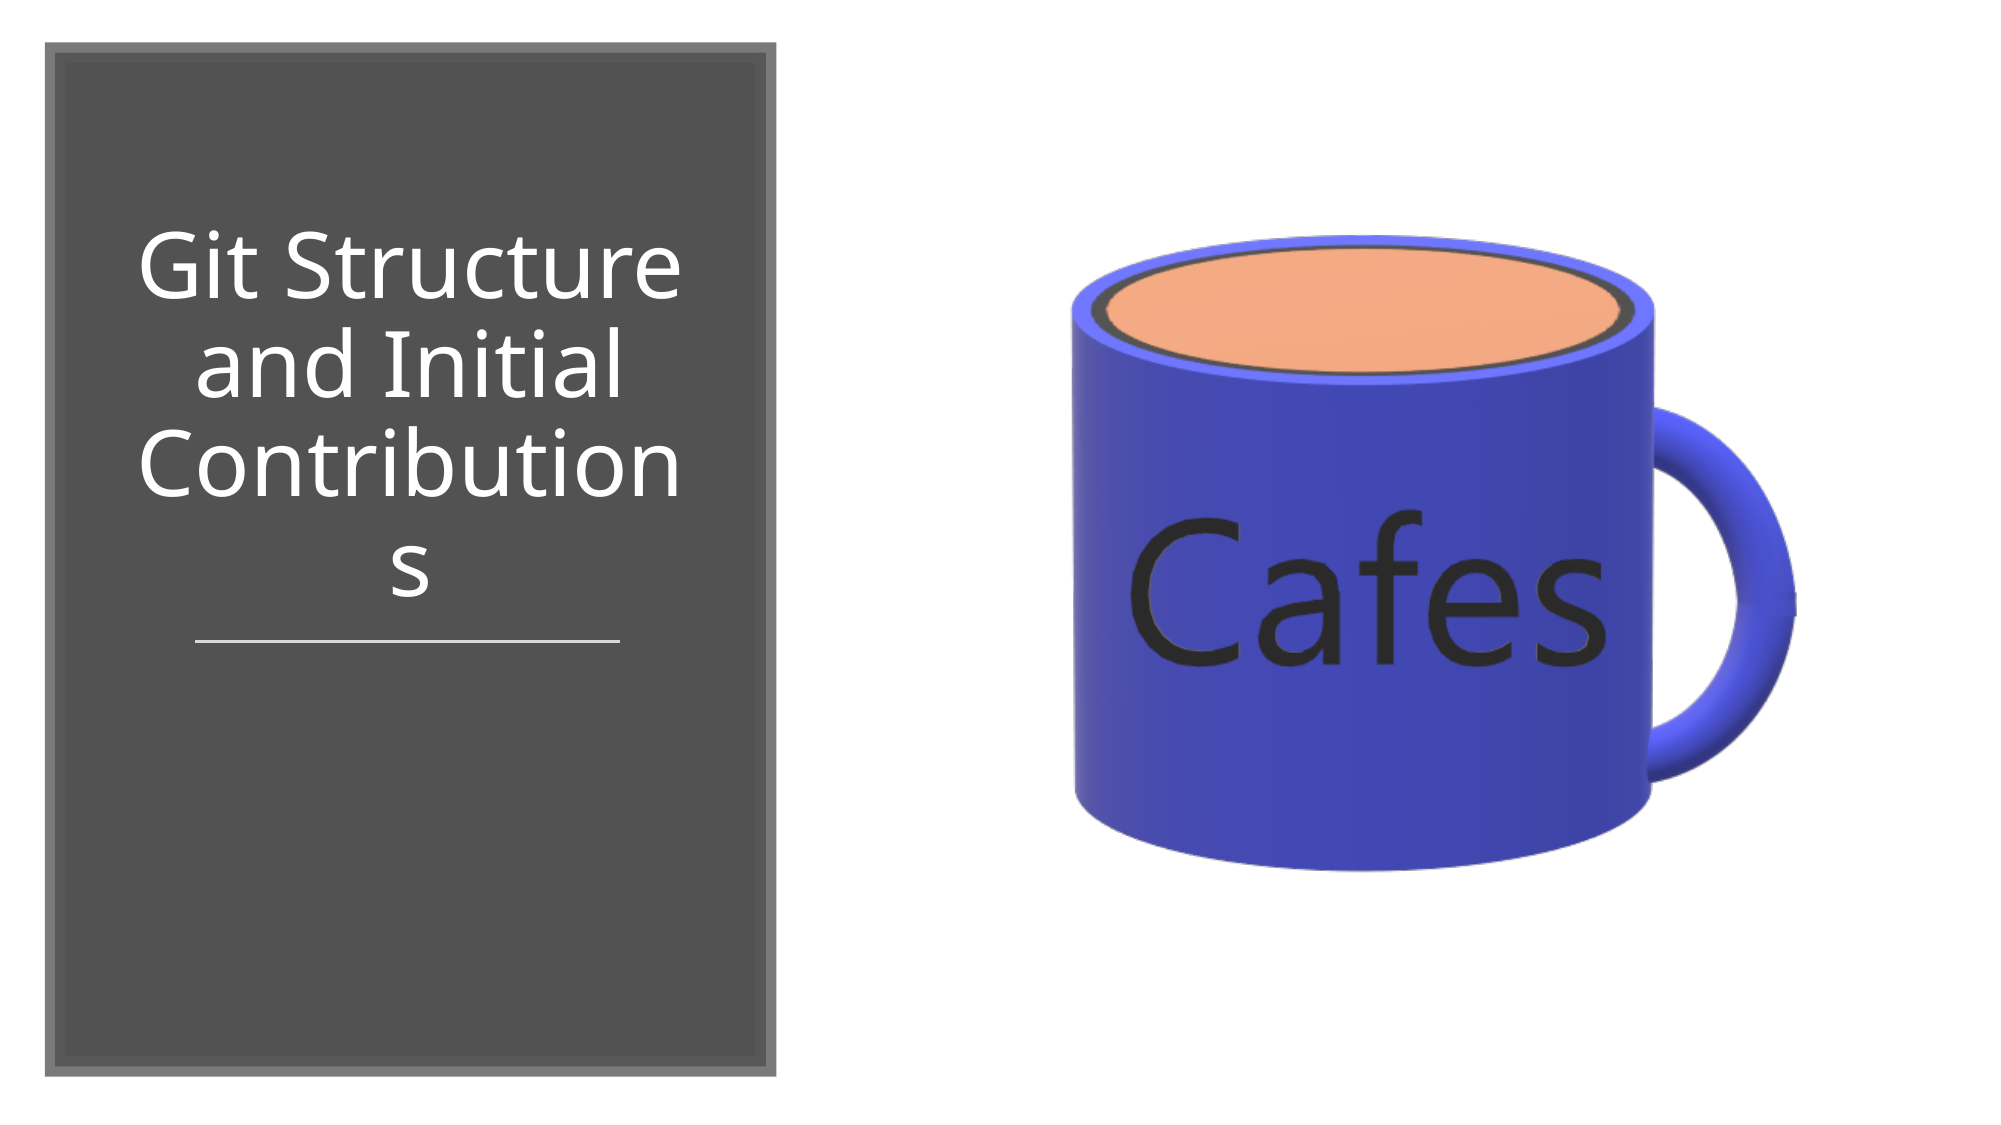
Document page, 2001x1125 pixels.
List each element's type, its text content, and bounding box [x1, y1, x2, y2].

title Git Structure and Initial Contributions [110, 149, 711, 624]
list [845, 110, 1921, 1016]
text_box [54, 52, 767, 1067]
